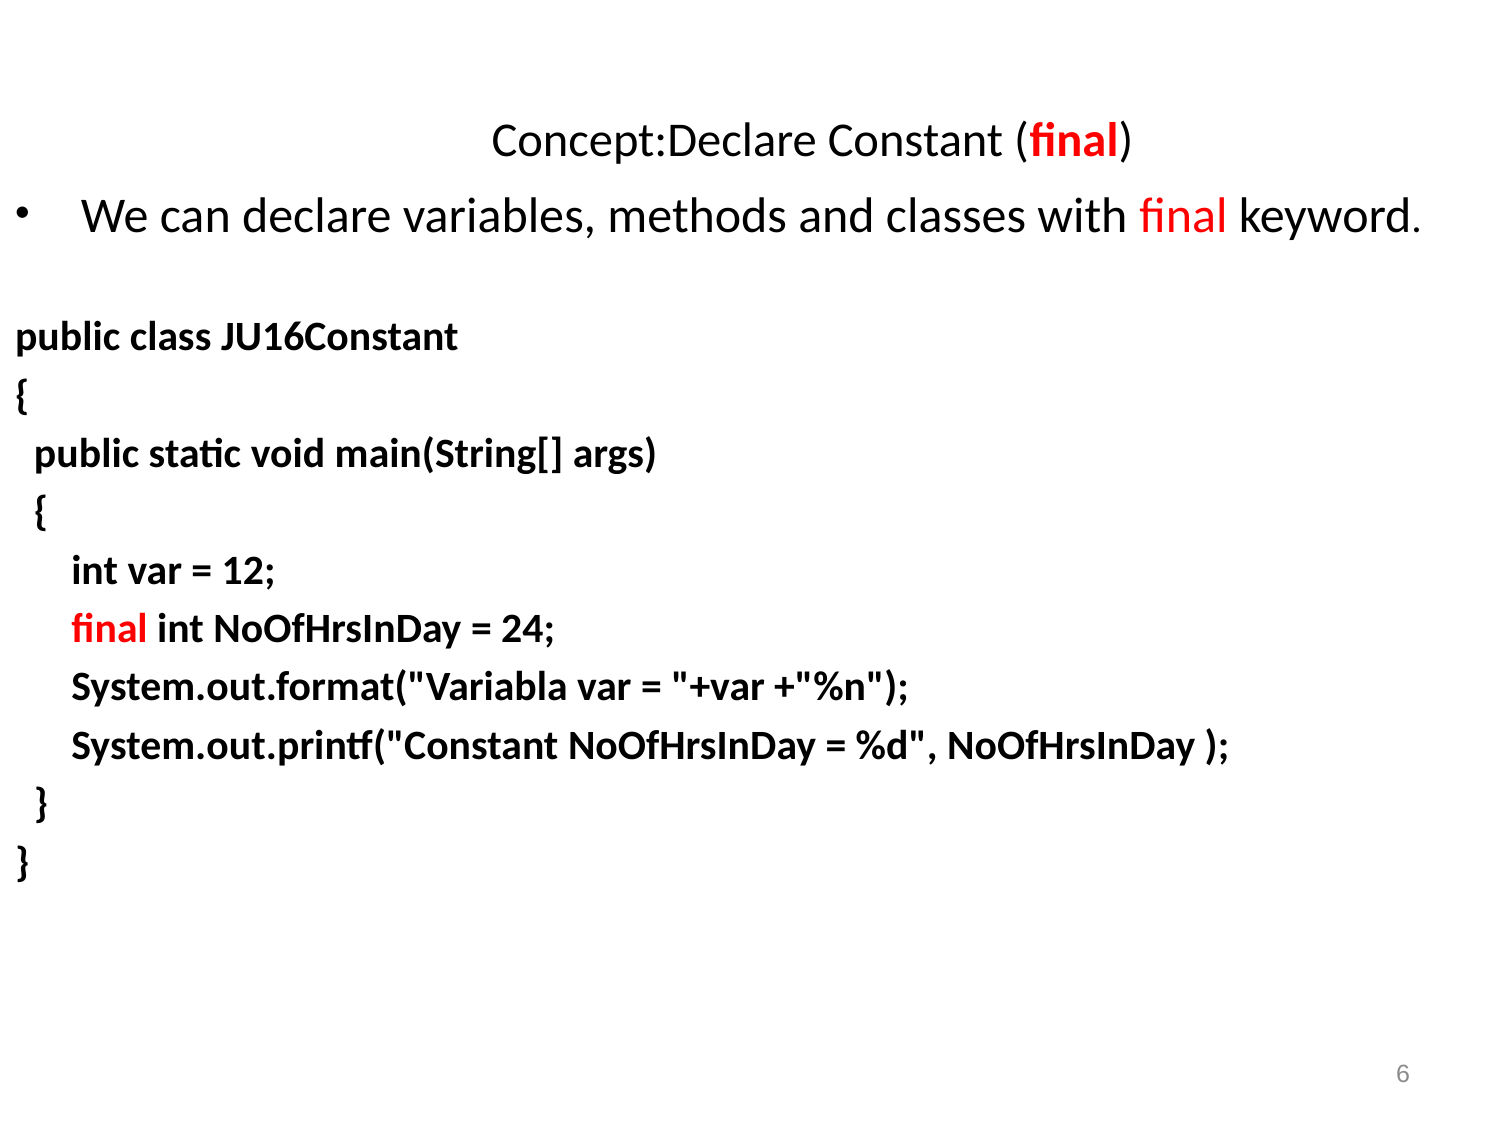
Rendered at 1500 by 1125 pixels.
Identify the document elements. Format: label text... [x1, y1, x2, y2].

list We can declare variables, methods and classes with final keyword. public class JU16Constant { public static void main(String[] args) { int var = 12; final int NoOfHrsInDay = 24; System.out.format("Variabla var = "+var +"%n"); System.out.printf("Constant NoOfHrsInDay = %d", NoOfHrsInDay ); } } [0, 174, 1500, 1125]
title Concept:Declare Constant (final) [200, 99, 1425, 174]
